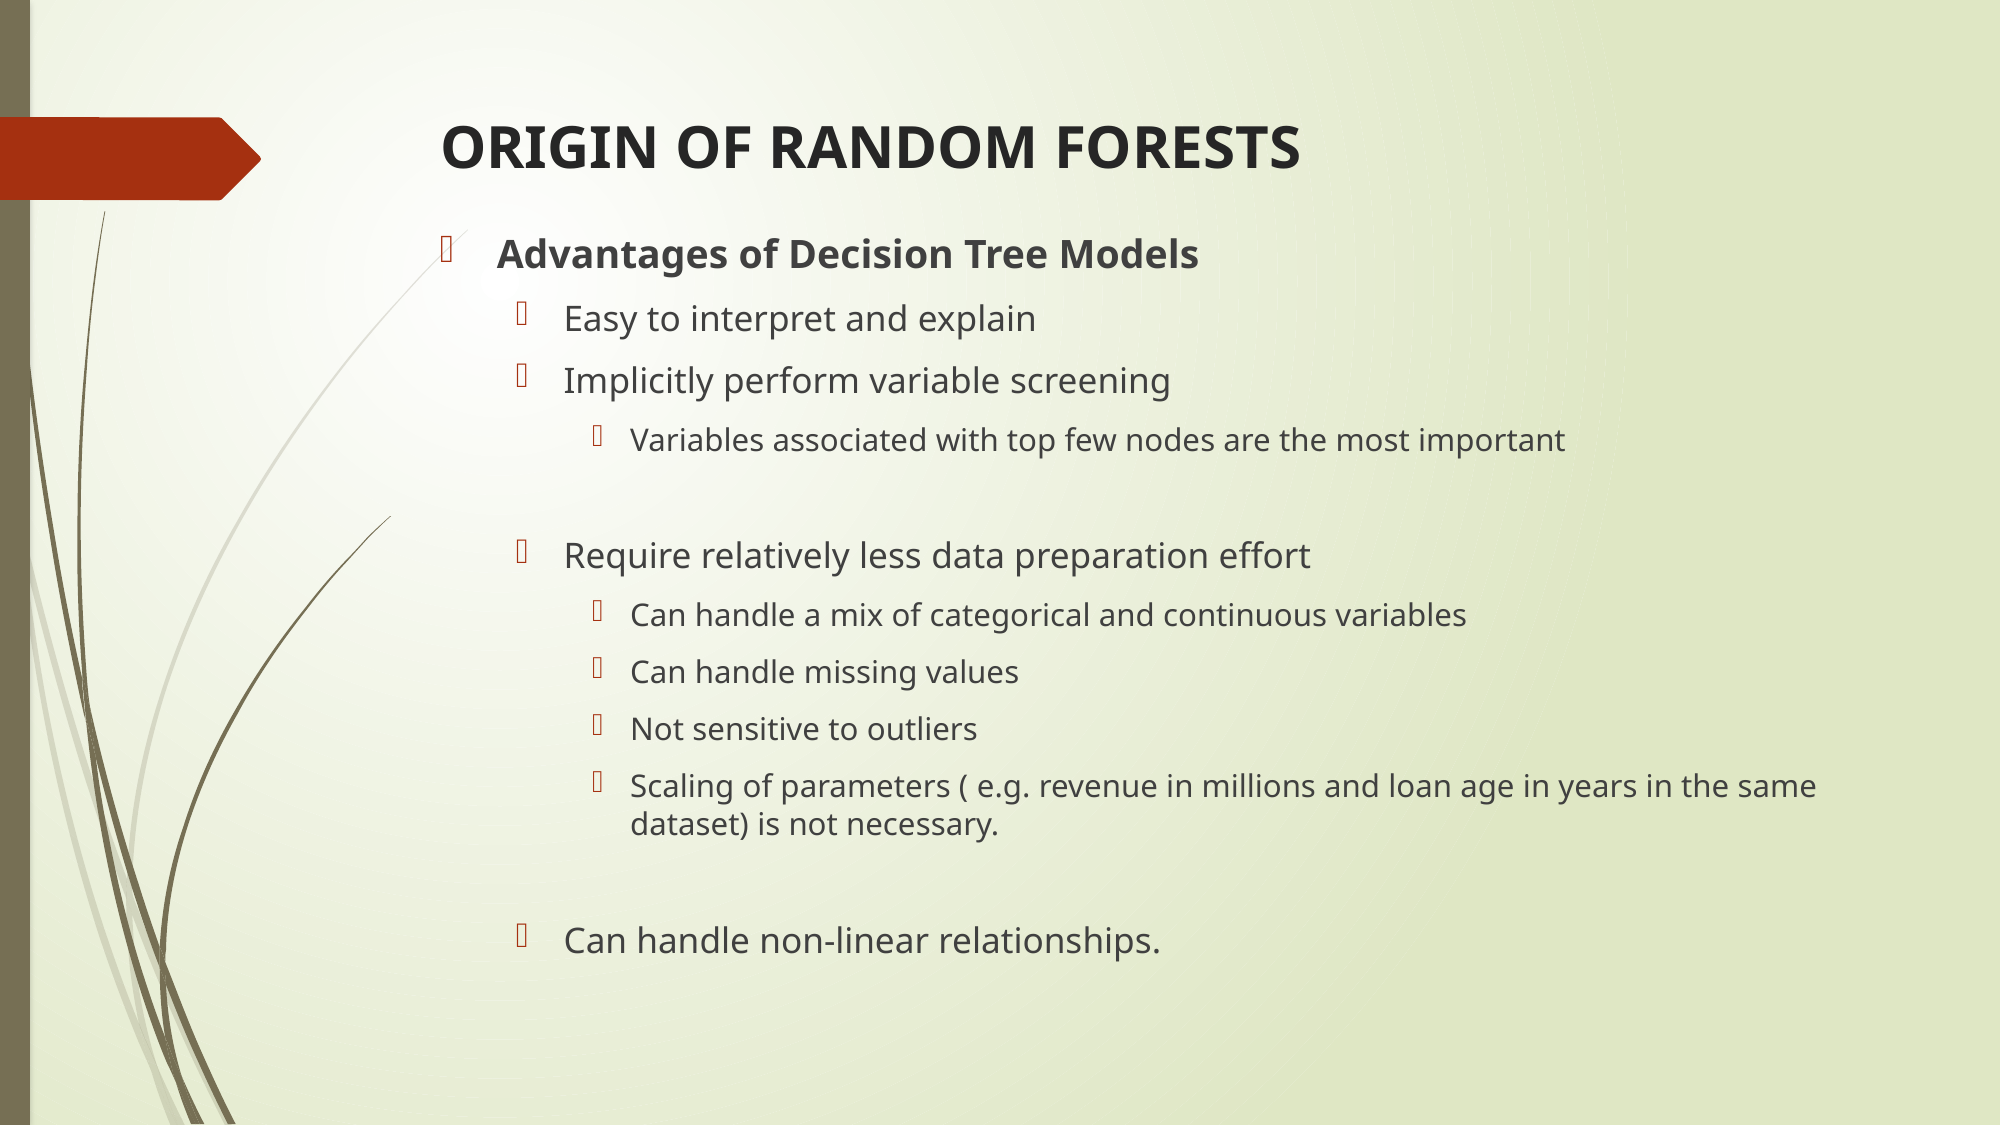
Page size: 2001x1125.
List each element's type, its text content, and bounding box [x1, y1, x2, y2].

title ORIGIN OF RANDOM FORESTS [425, 102, 1888, 206]
list Advantages of Decision Tree Models Easy to interpret and explain Implicitly perform variable screening Variables associated with top few nodes are the most important Require relatively less data preparation effort Can handle a mix of categorical and continuous variables Can handle missing values Not sensitive to outliers Scaling of parameters ( e.g. revenue in millions and loan age in years in the same dataset) is not necessary. Can handle non-linear relationships. [424, 222, 1888, 970]
